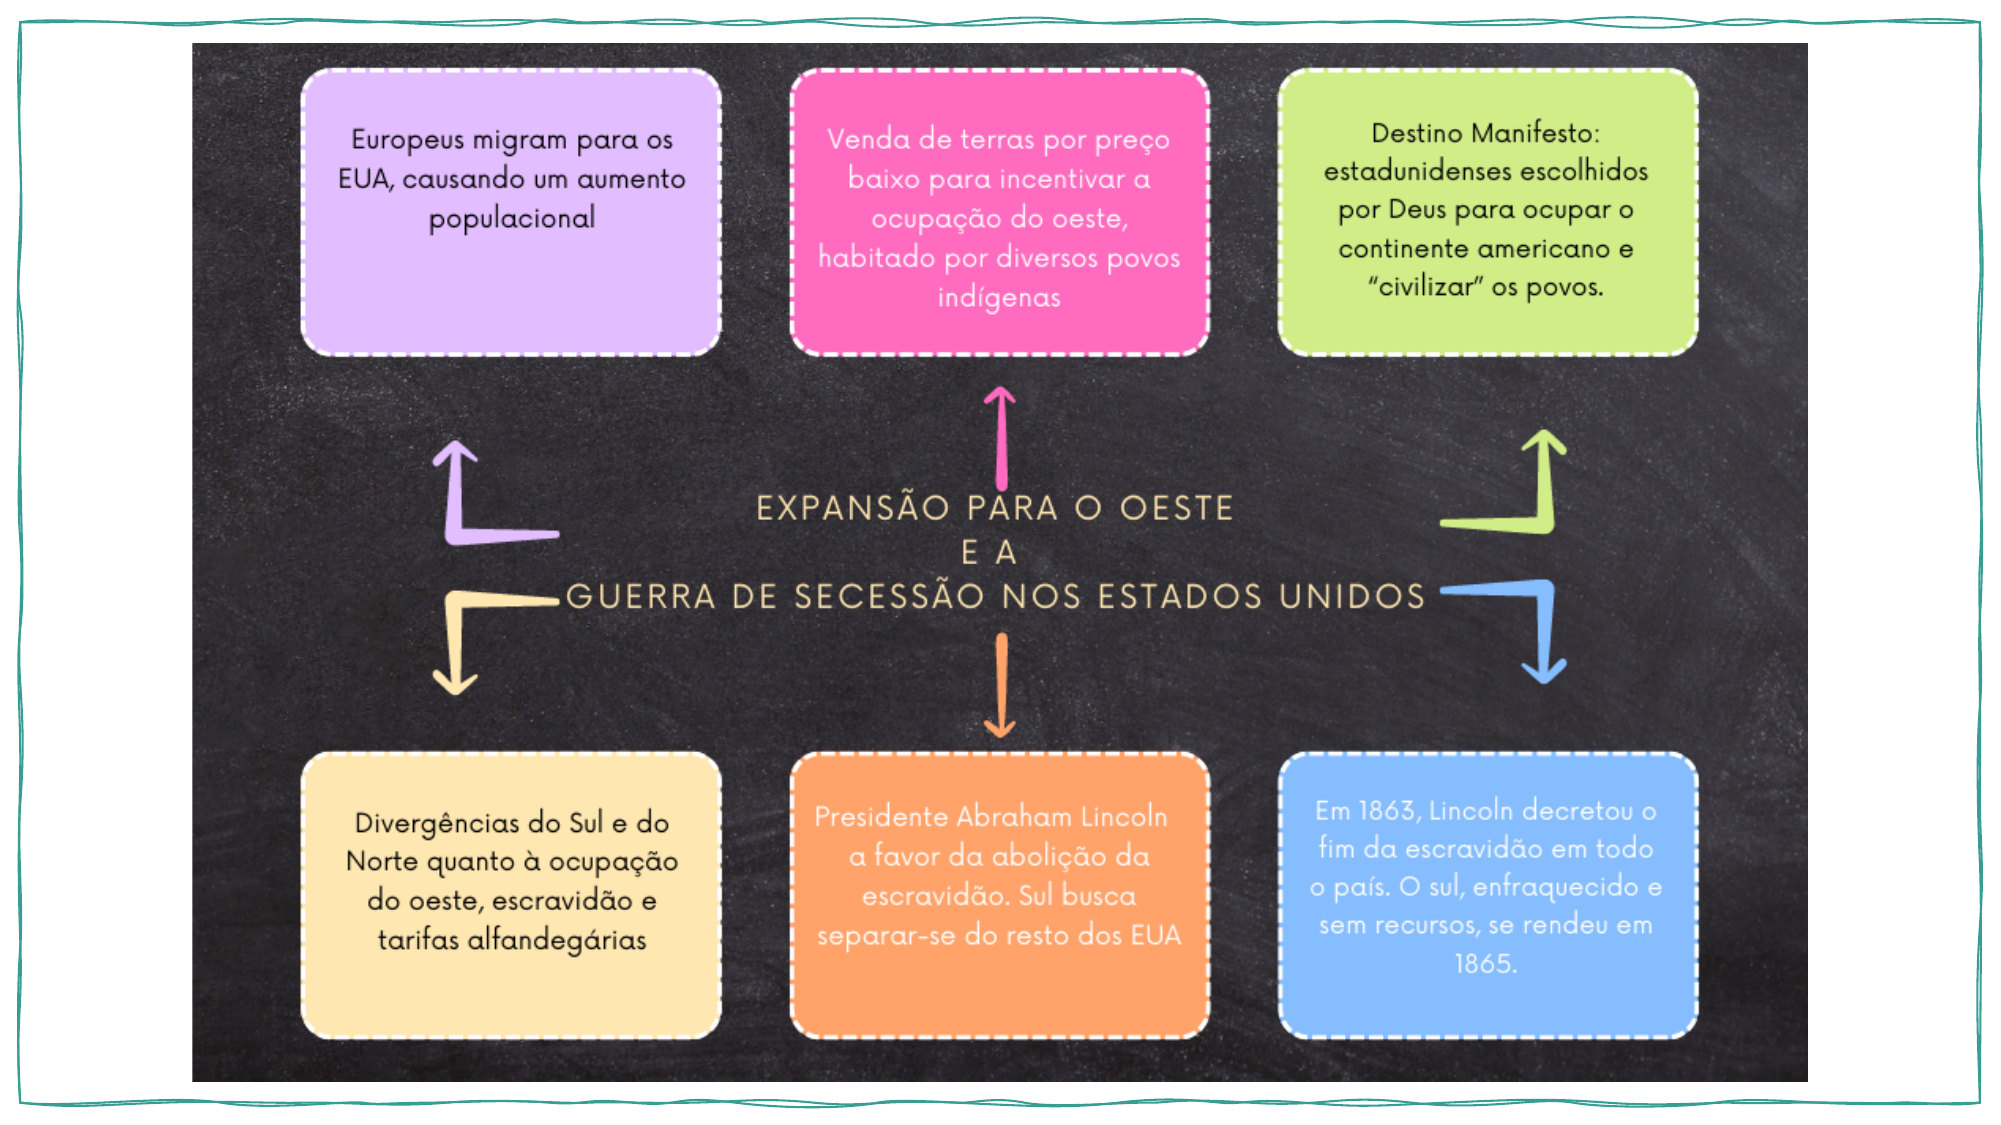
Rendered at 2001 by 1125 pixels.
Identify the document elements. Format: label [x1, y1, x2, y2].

picture [192, 43, 1809, 1082]
